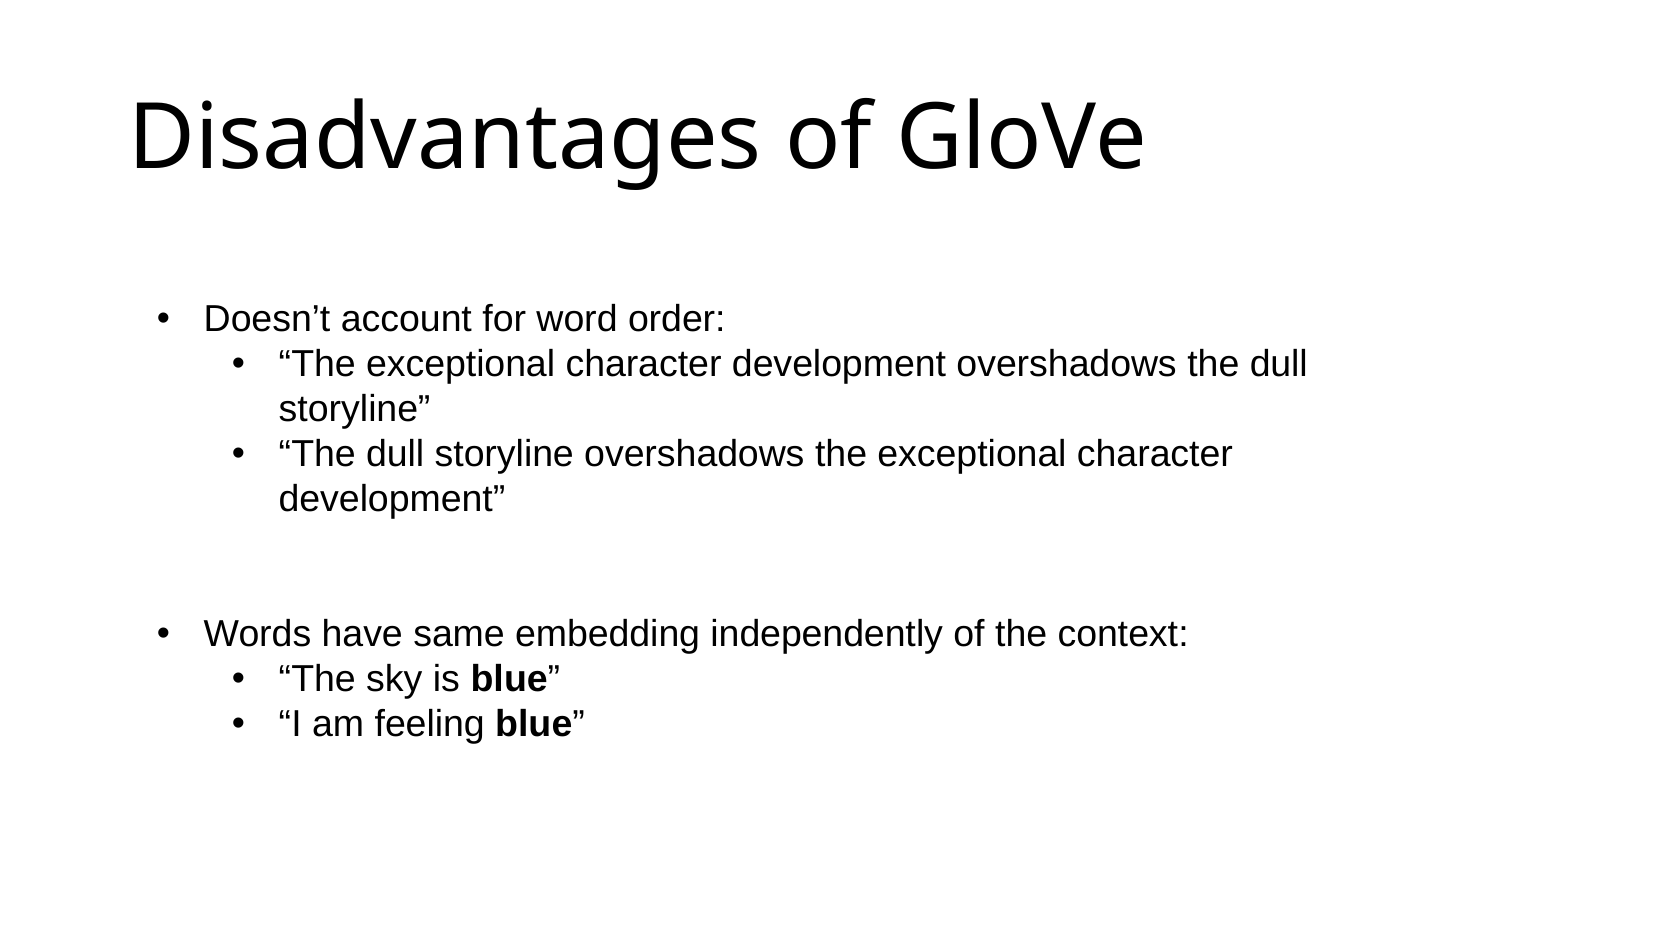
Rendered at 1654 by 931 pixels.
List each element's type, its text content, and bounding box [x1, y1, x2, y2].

text_box Disadvantages of GloVe [113, 49, 1540, 230]
text_box Doesn’t account for word order: “The exceptional character development overshadows the dull storyline” “The dull storyline overshadows the exceptional character development” Words have same embedding independently of the context: “The sky is blue” “I am feeling blue” [142, 287, 1472, 887]
